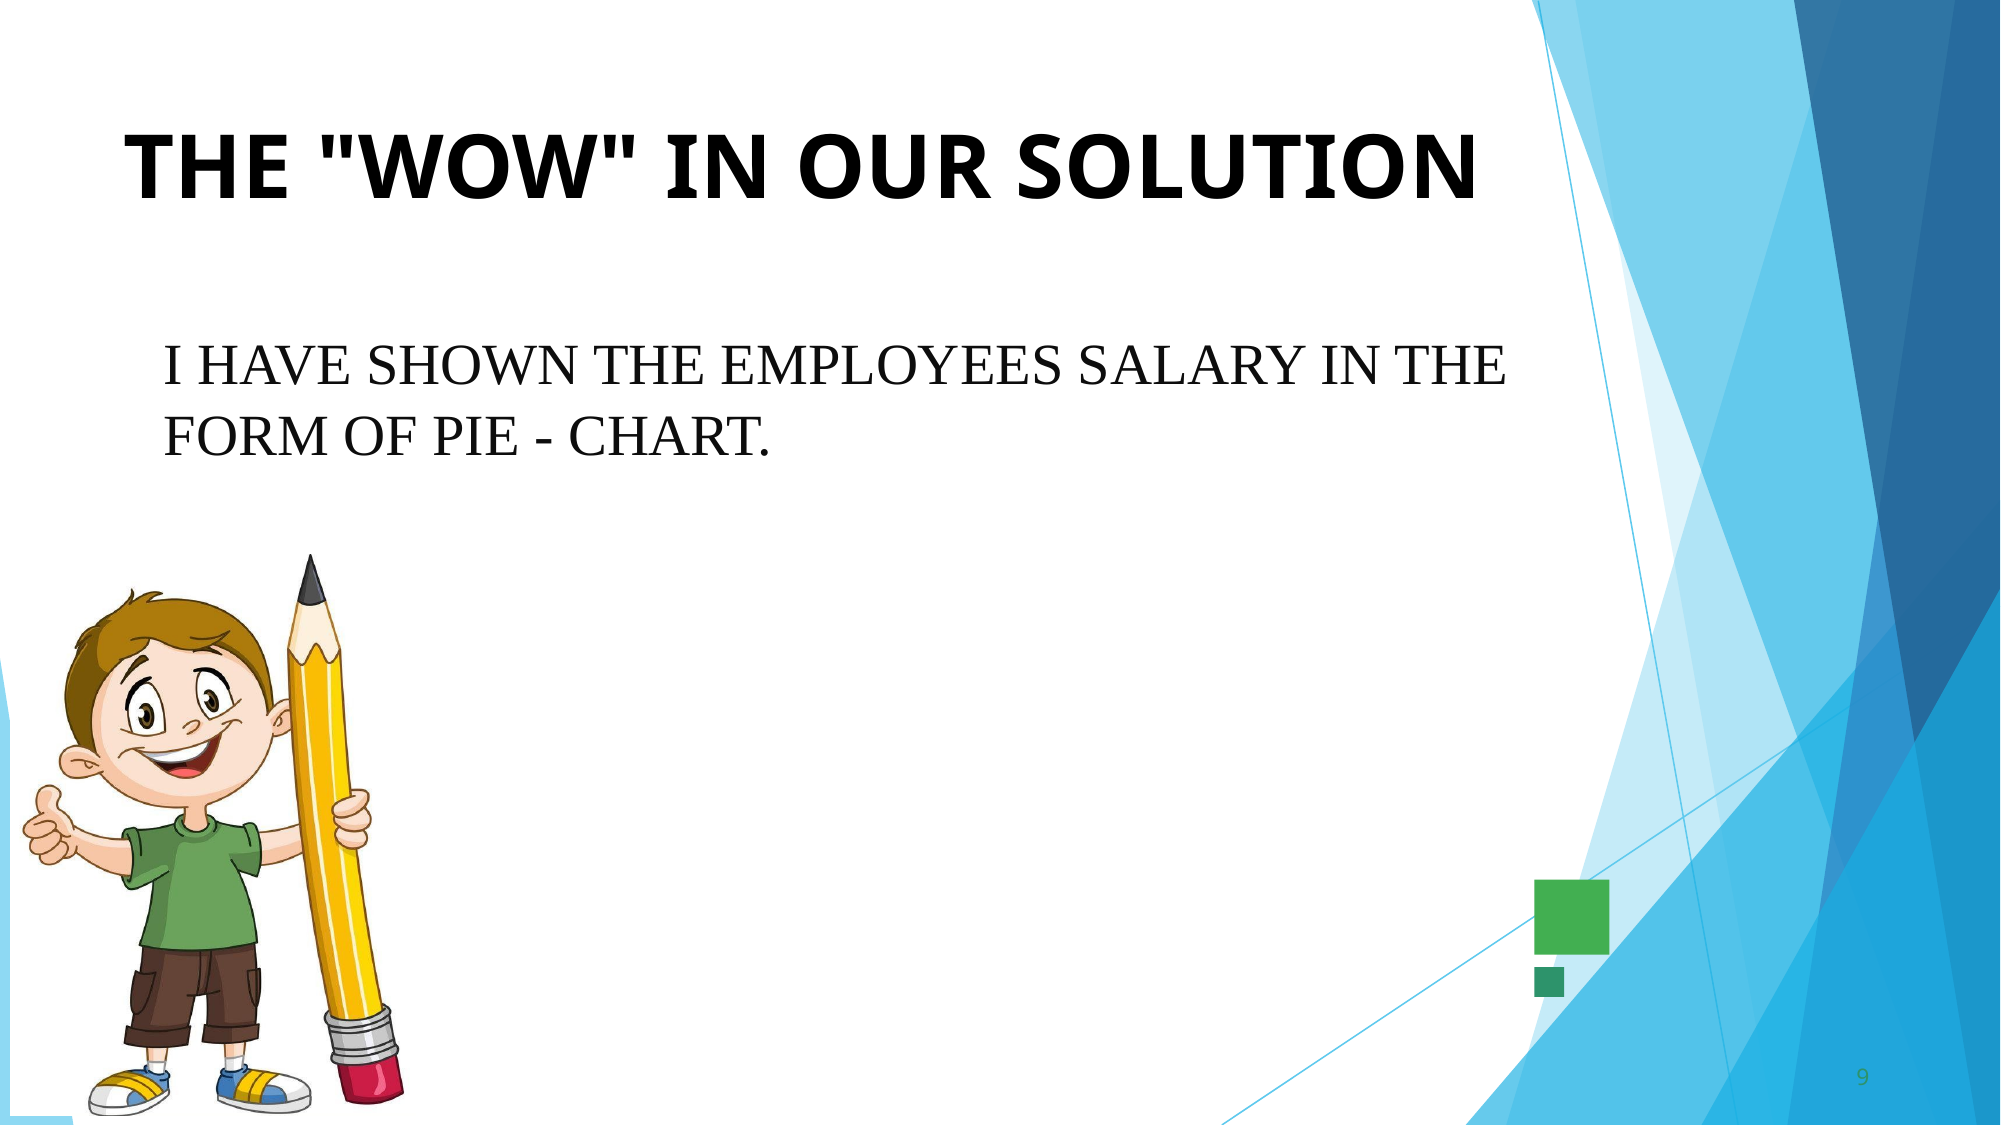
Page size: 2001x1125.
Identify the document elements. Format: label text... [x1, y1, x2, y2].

picture [10, 554, 416, 1116]
text_box [1534, 879, 1610, 955]
text_box [1534, 967, 1565, 997]
title THE "WOW" IN OUR SOLUTION [121, 107, 1513, 298]
text_box I HAVE SHOWN THE EMPLOYEES SALARY IN THE FORM OF PIE - CHART. [149, 319, 1550, 474]
text_box 9 [1849, 1061, 1888, 1095]
